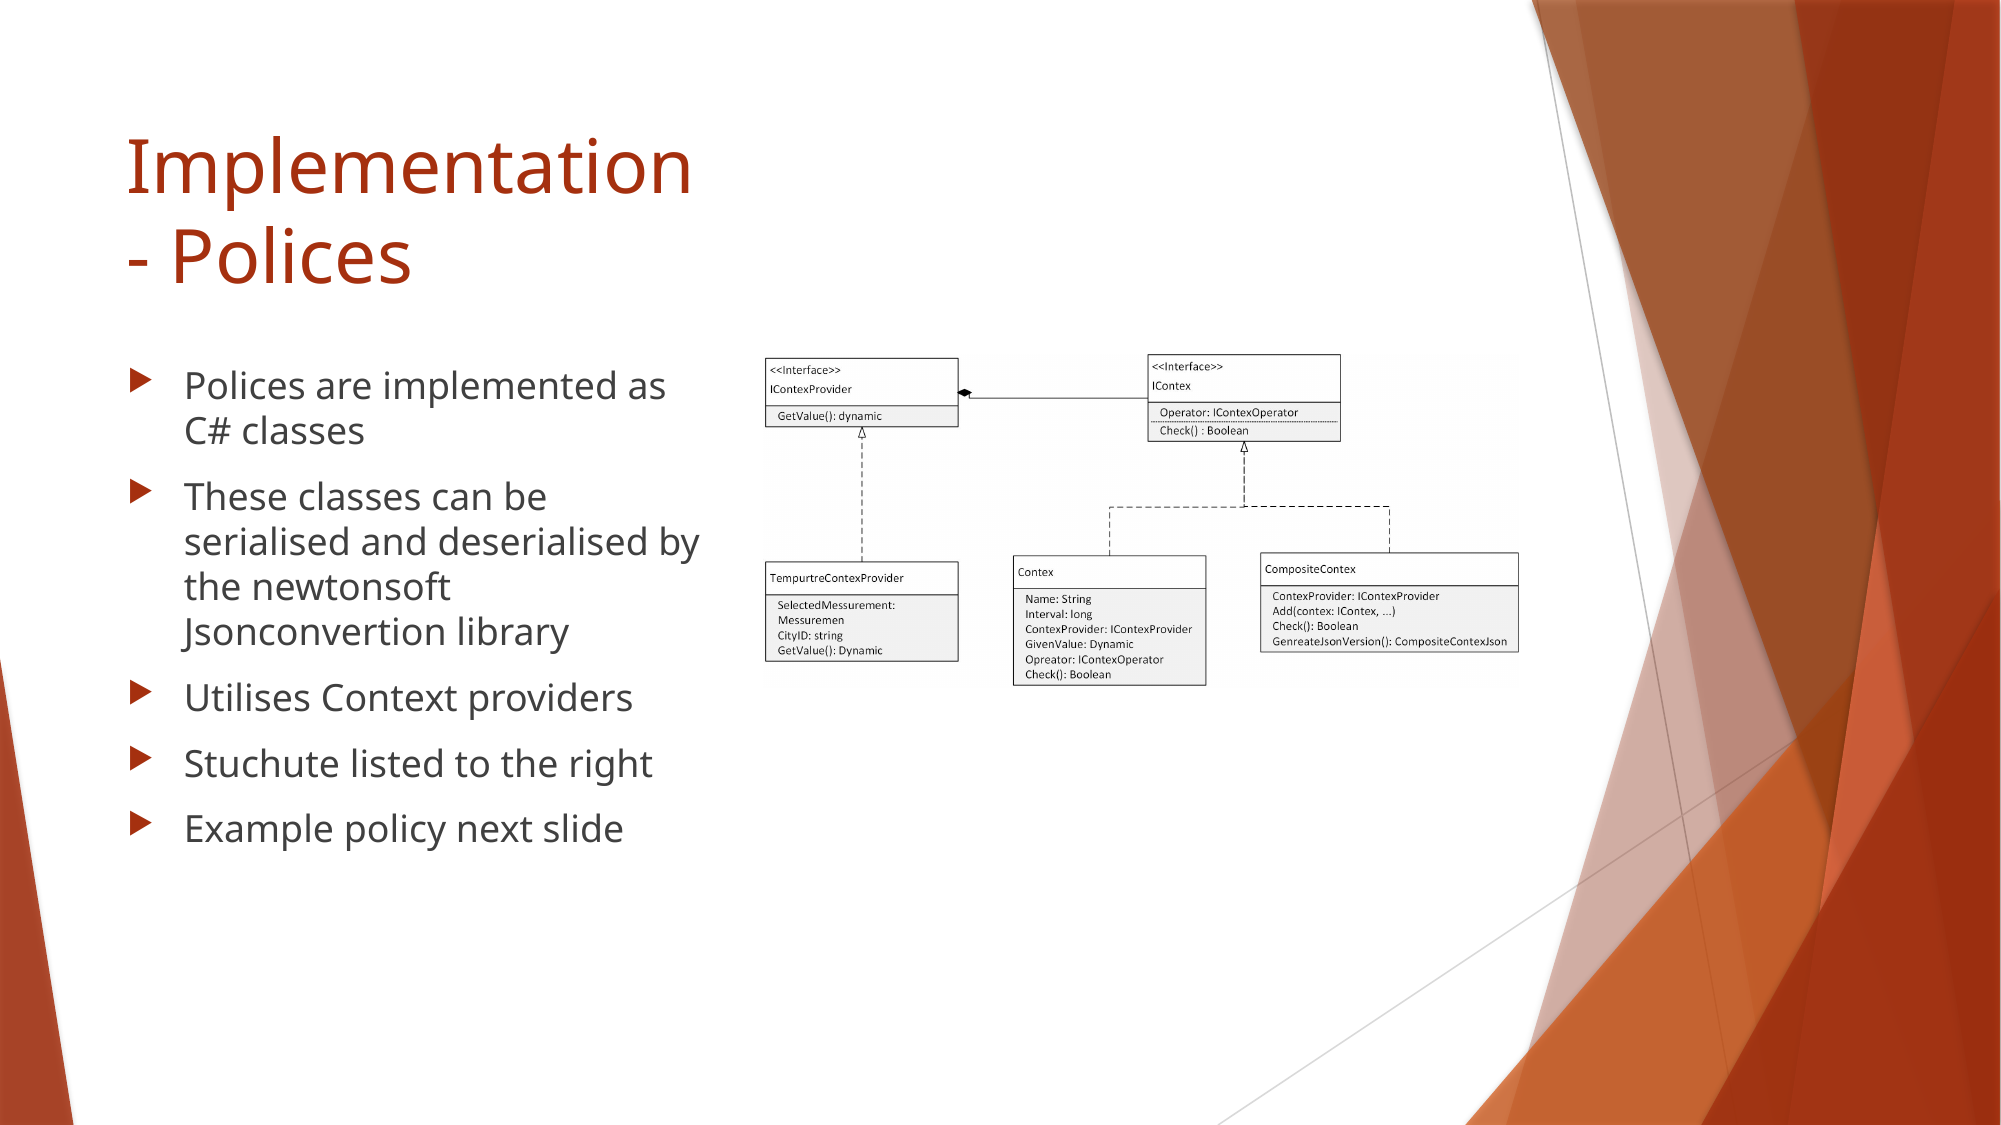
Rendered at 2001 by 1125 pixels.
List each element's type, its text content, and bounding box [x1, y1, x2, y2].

picture [762, 354, 1519, 688]
list Polices are implemented as C# classes These classes can be serialised and deserialised by the newtonsoft Jsonconvertion library Utilises Context providers Stuchute listed to the right Example policy next slide [112, 354, 723, 939]
title Implementation - Polices [111, 99, 723, 317]
